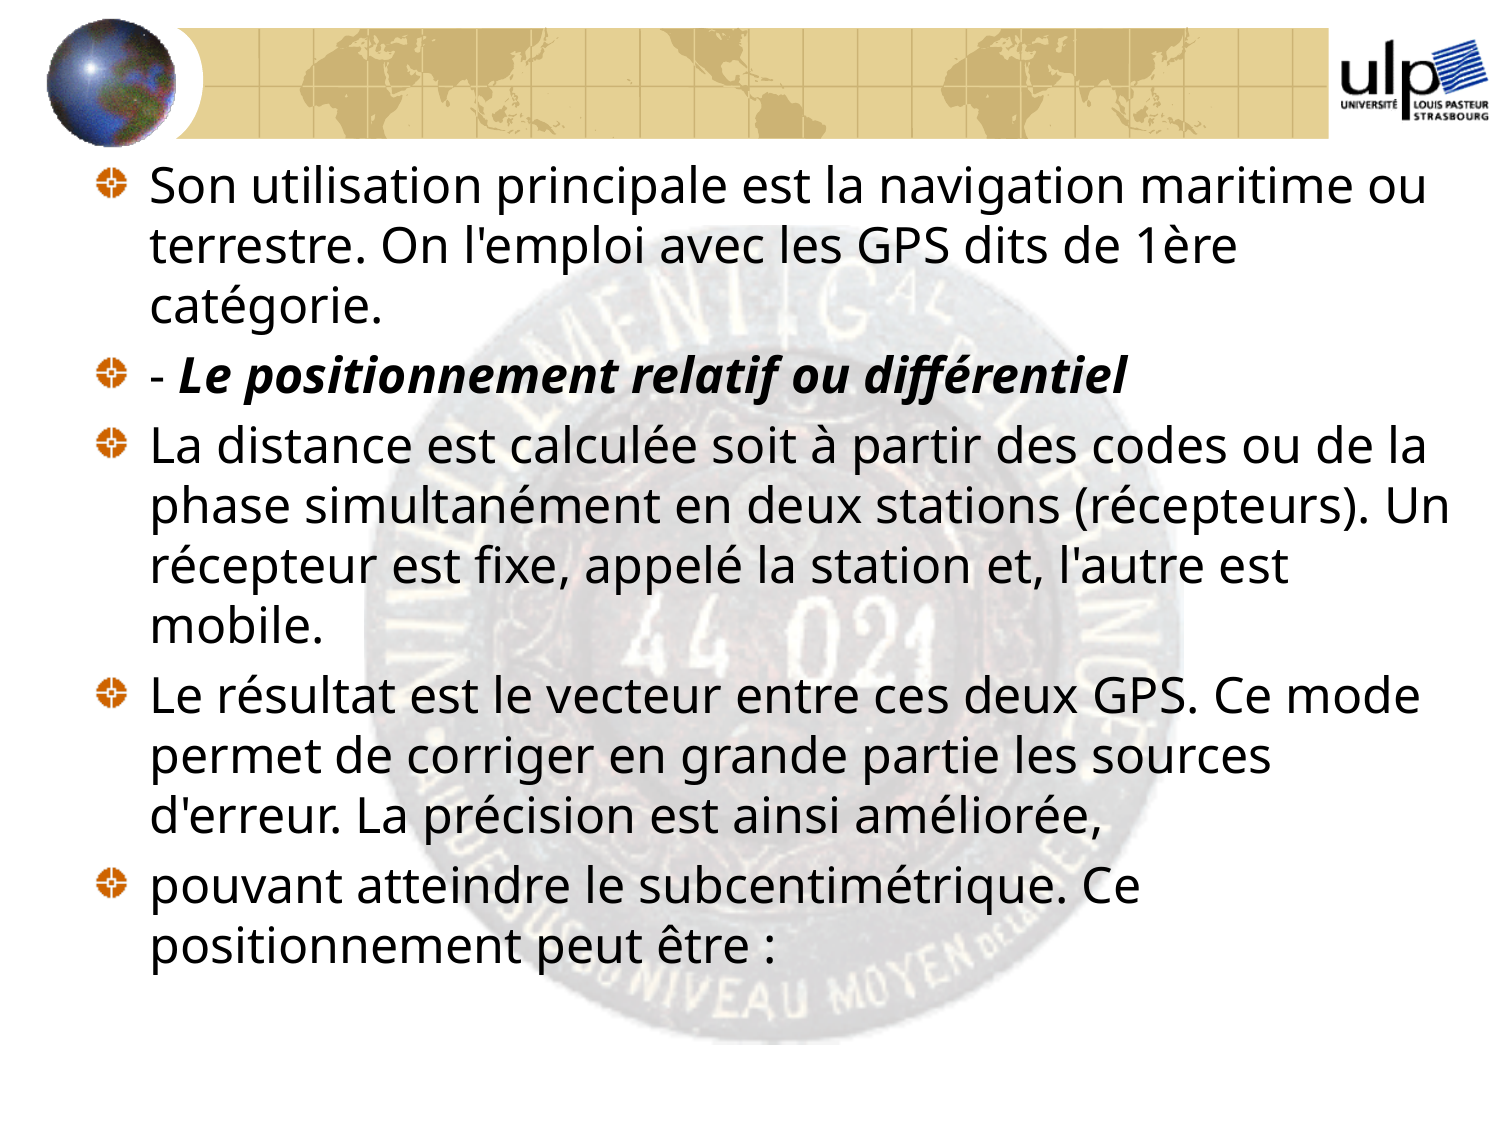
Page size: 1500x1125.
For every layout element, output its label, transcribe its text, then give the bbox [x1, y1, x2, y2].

picture [1341, 33, 1492, 132]
picture [42, 14, 190, 151]
picture [93, 866, 129, 902]
picture [93, 356, 129, 392]
picture [93, 166, 129, 202]
picture [93, 426, 129, 462]
list Son utilisation principale est la navigation maritime ou terrestre. On l'emploi avec les GPS dits de 1ère catégorie. - Le positionnement relatif ou différentiel La distance est calculée soit à partir des codes ou de la phase simultanément en deux stations (récepteurs). Un récepteur est fixe, appelé la station et, l'autre est mobile. Le résultat est le vecteur entre ces deux GPS. Ce mode permet de corriger en grande partie les sources d'erreur. La précision est ainsi améliorée, pouvant atteindre le subcentimétrique. Ce positionnement peut être : [77, 146, 1473, 933]
picture [93, 676, 129, 712]
